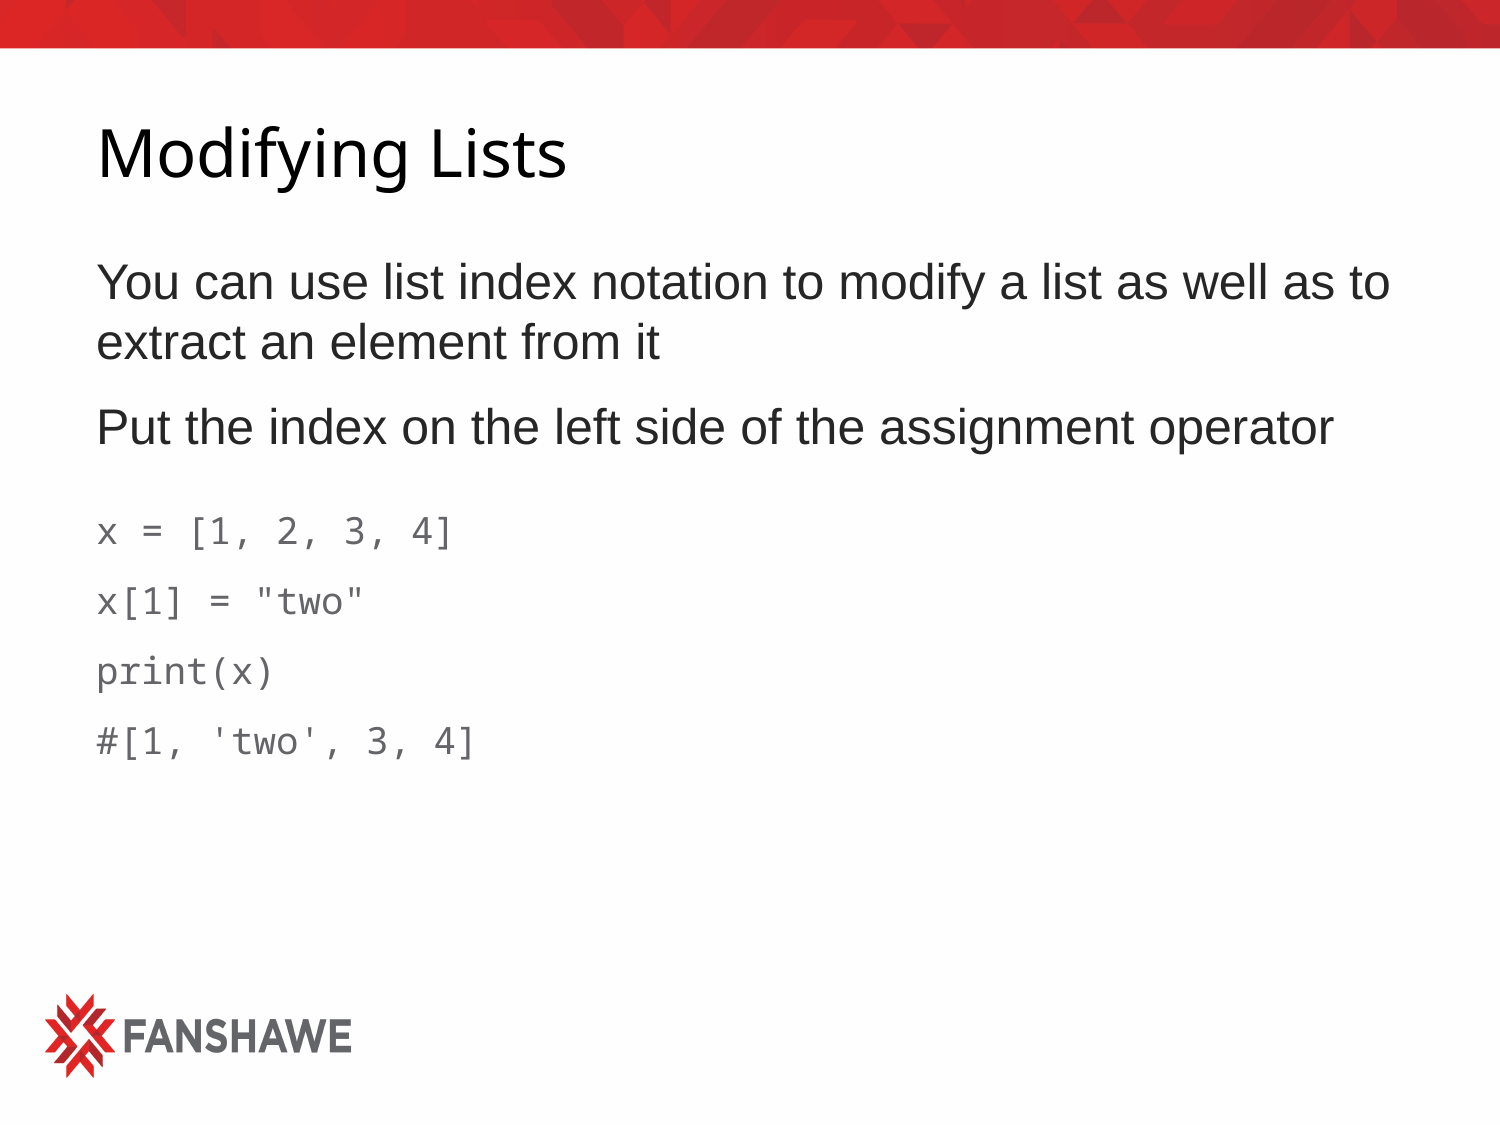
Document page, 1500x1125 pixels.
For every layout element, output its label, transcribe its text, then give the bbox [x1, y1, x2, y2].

picture [0, 0, 1500, 1125]
list You can use list index notation to modify a list as well as to extract an element from it Put the index on the left side of the assignment operator x = [1, 2, 3, 4] x[1] = "two" print(x) #[1, 'two', 3, 4] [81, 242, 1419, 950]
title Modifying Lists [81, 59, 1419, 242]
